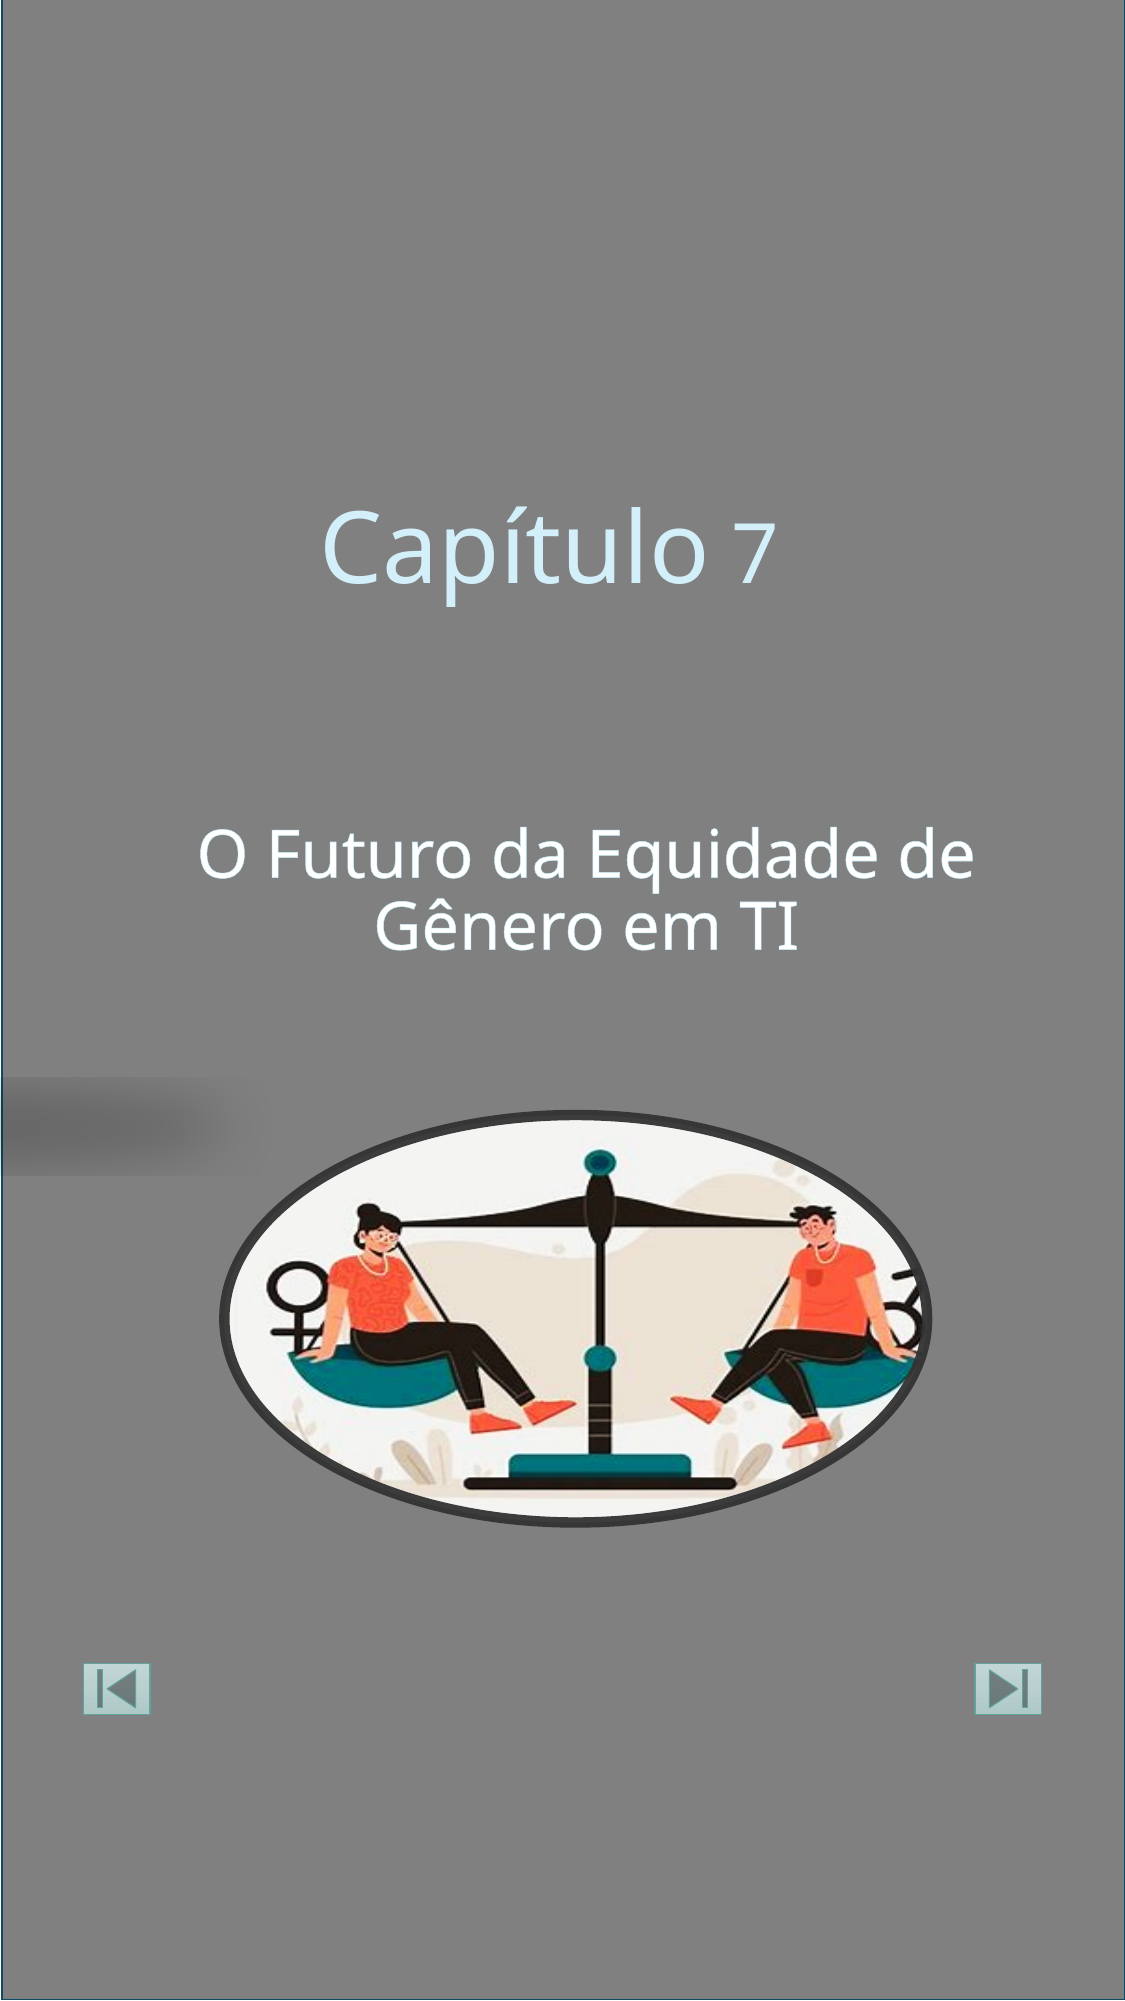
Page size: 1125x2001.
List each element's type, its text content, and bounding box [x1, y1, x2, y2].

text_box [1, 0, 1125, 2000]
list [224, 1114, 928, 1523]
text_box Capítulo 7 [239, 476, 860, 612]
title O Futuro da Equidade de Gênero em TI [131, 876, 1042, 993]
text_box [974, 1663, 1042, 1715]
text_box [83, 1663, 151, 1715]
text_box [122, 678, 1124, 876]
